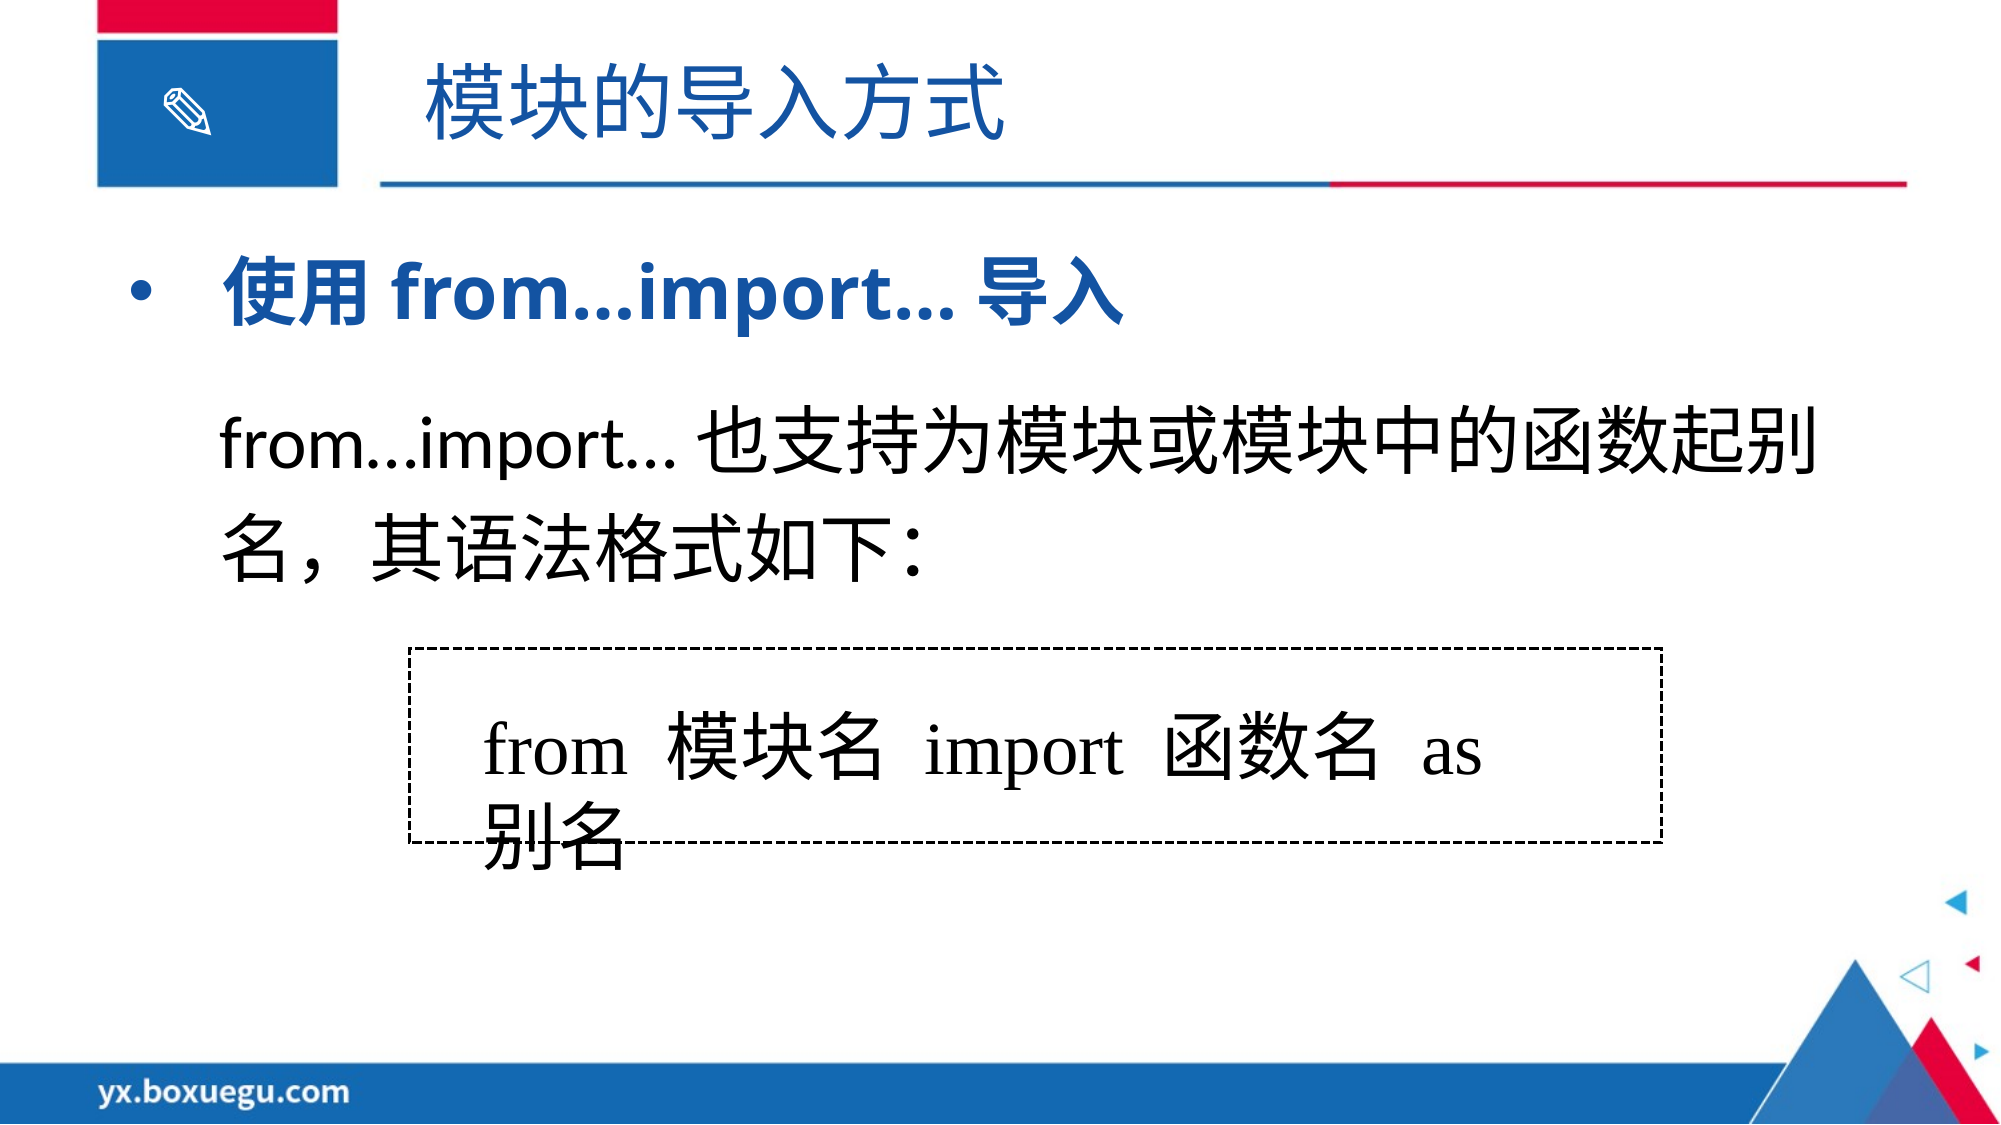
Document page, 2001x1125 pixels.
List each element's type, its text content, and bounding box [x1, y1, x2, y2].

text_box [409, 648, 1662, 843]
text_box 模块的导入方式 [409, 43, 1292, 158]
text_box from…import…也支持为模块或模块中的函数起别名，其语法格式如下： [204, 367, 1855, 599]
text_box from 模块名 import 函数名 as 别名 [468, 692, 1603, 888]
text_box 使用from…import…导入 [113, 237, 1313, 342]
picture [0, 0, 2000, 1124]
